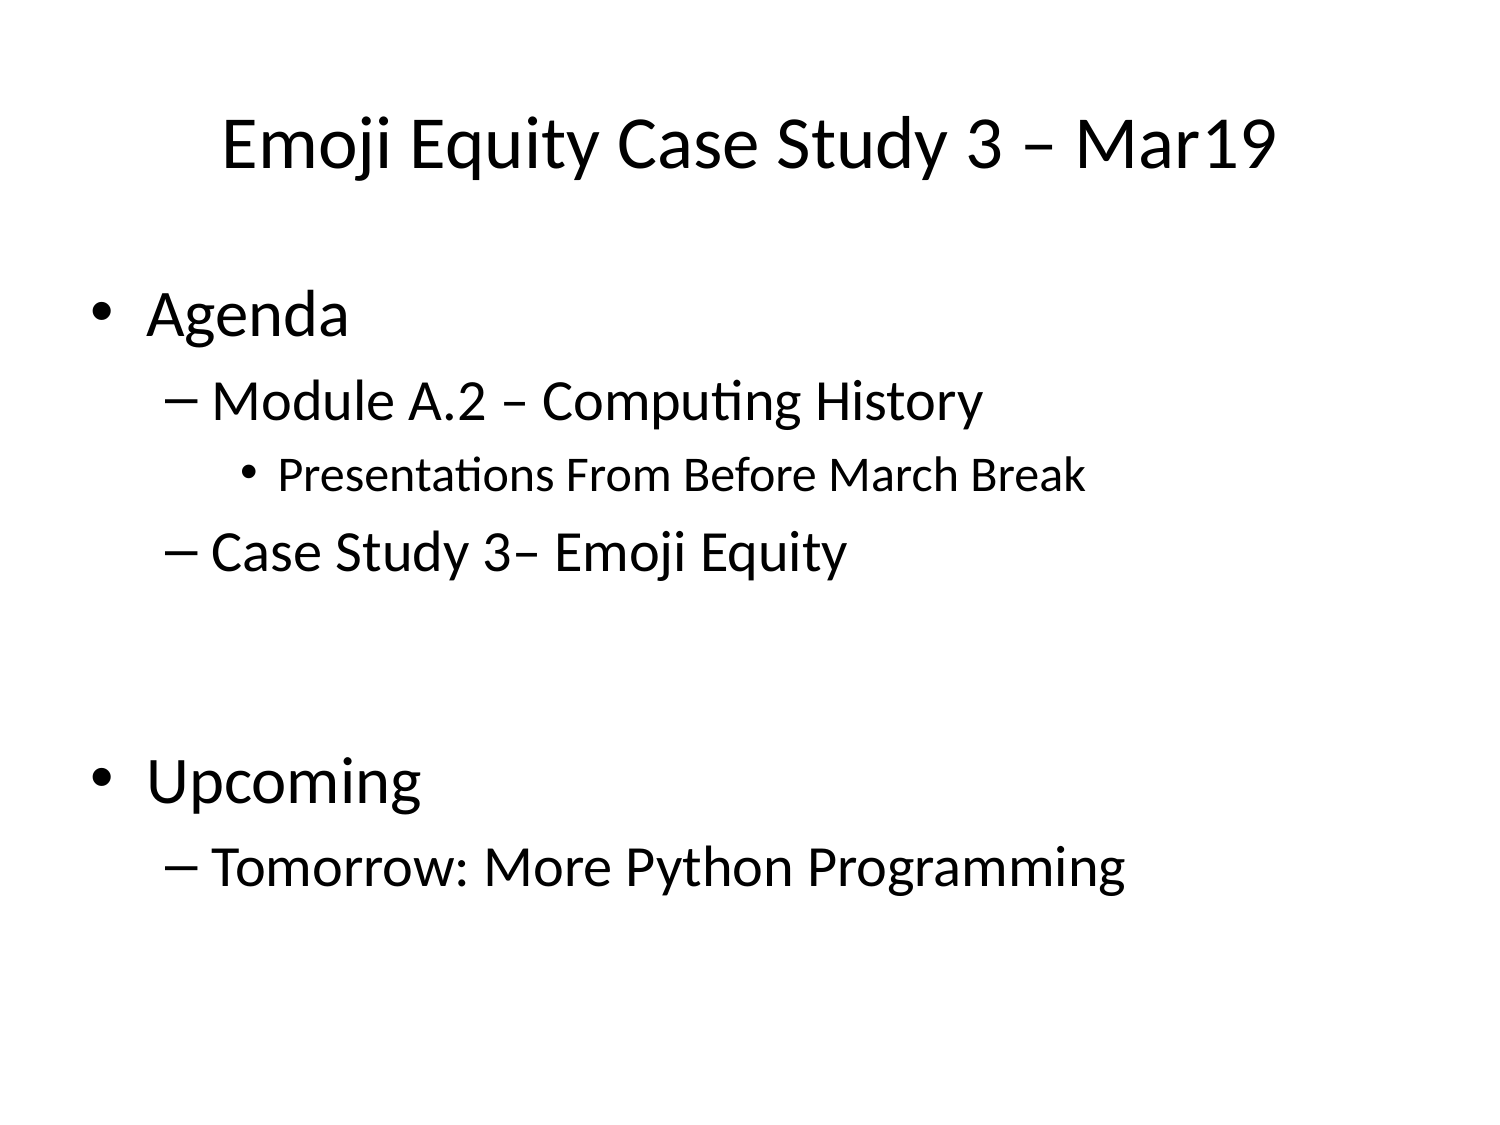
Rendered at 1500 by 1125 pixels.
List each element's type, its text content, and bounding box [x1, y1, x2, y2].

title Emoji Equity Case Study 3 – Mar19 [75, 45, 1425, 233]
list Agenda Module A.2 – Computing History Presentations From Before March Break Case Study 3– Emoji Equity Upcoming Tomorrow: More Python Programming [75, 262, 1425, 1005]
